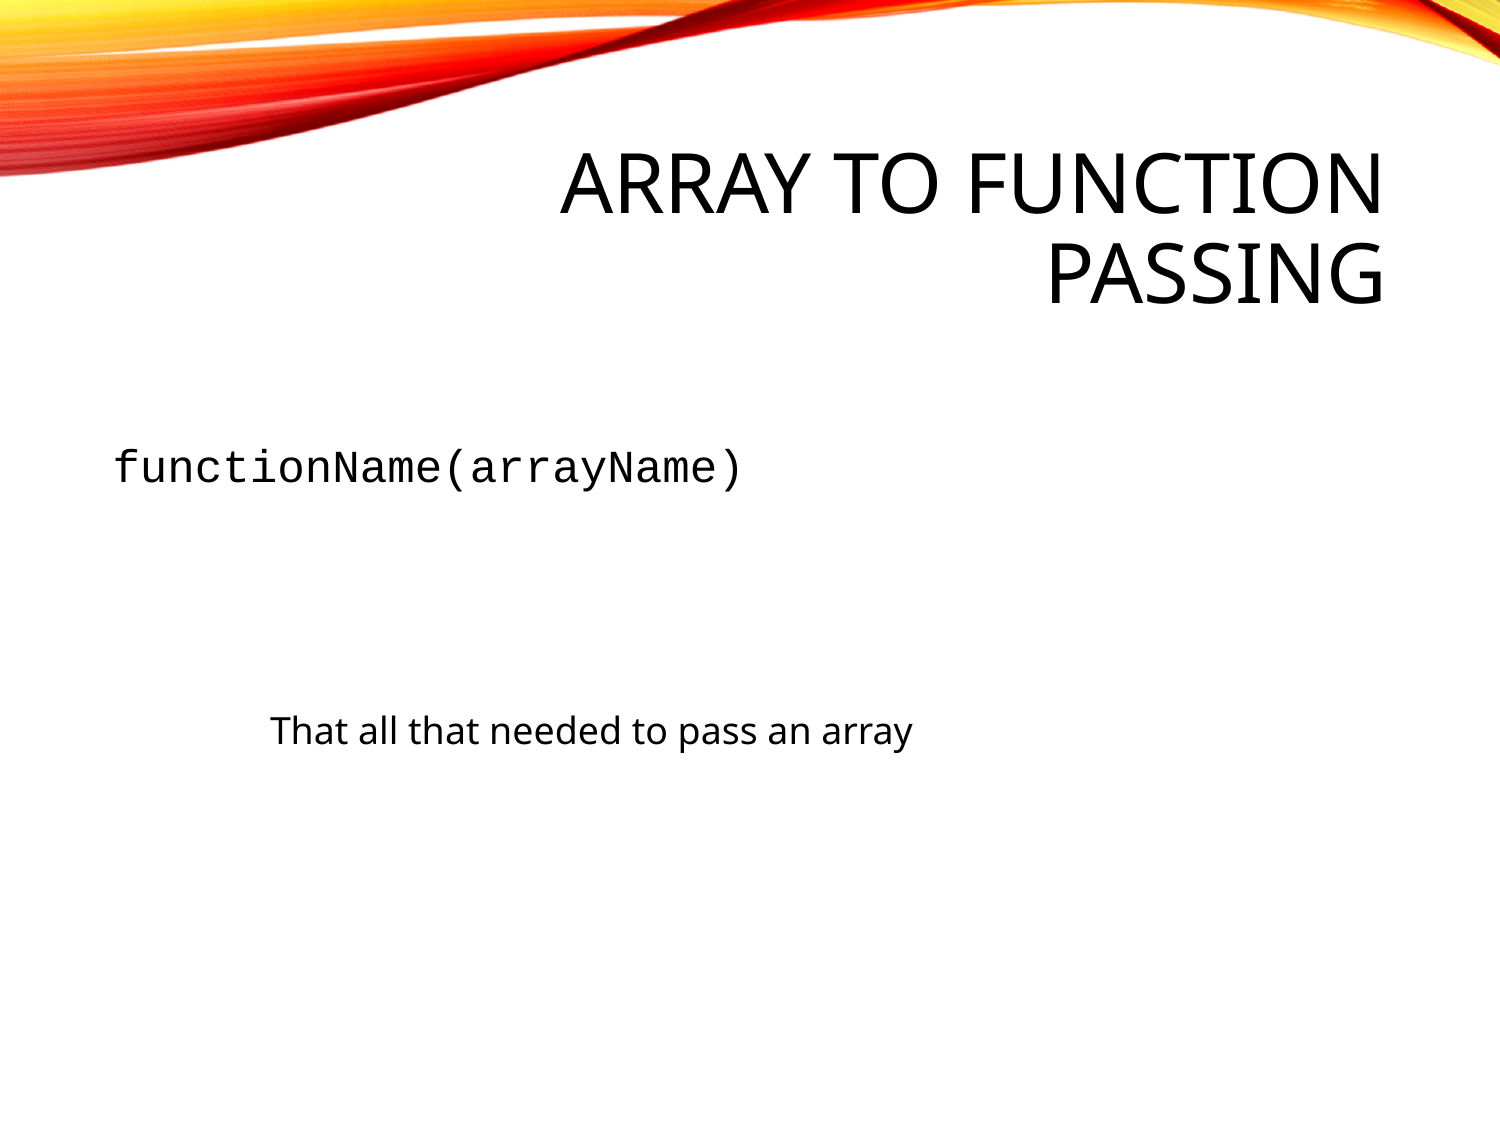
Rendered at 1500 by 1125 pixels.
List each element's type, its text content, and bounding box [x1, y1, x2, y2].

text_box That all that needed to pass an array [255, 699, 929, 760]
title Array to function passing [356, 125, 1403, 338]
picture [0, 0, 1500, 178]
list functionName(arrayName) [97, 360, 1403, 1028]
